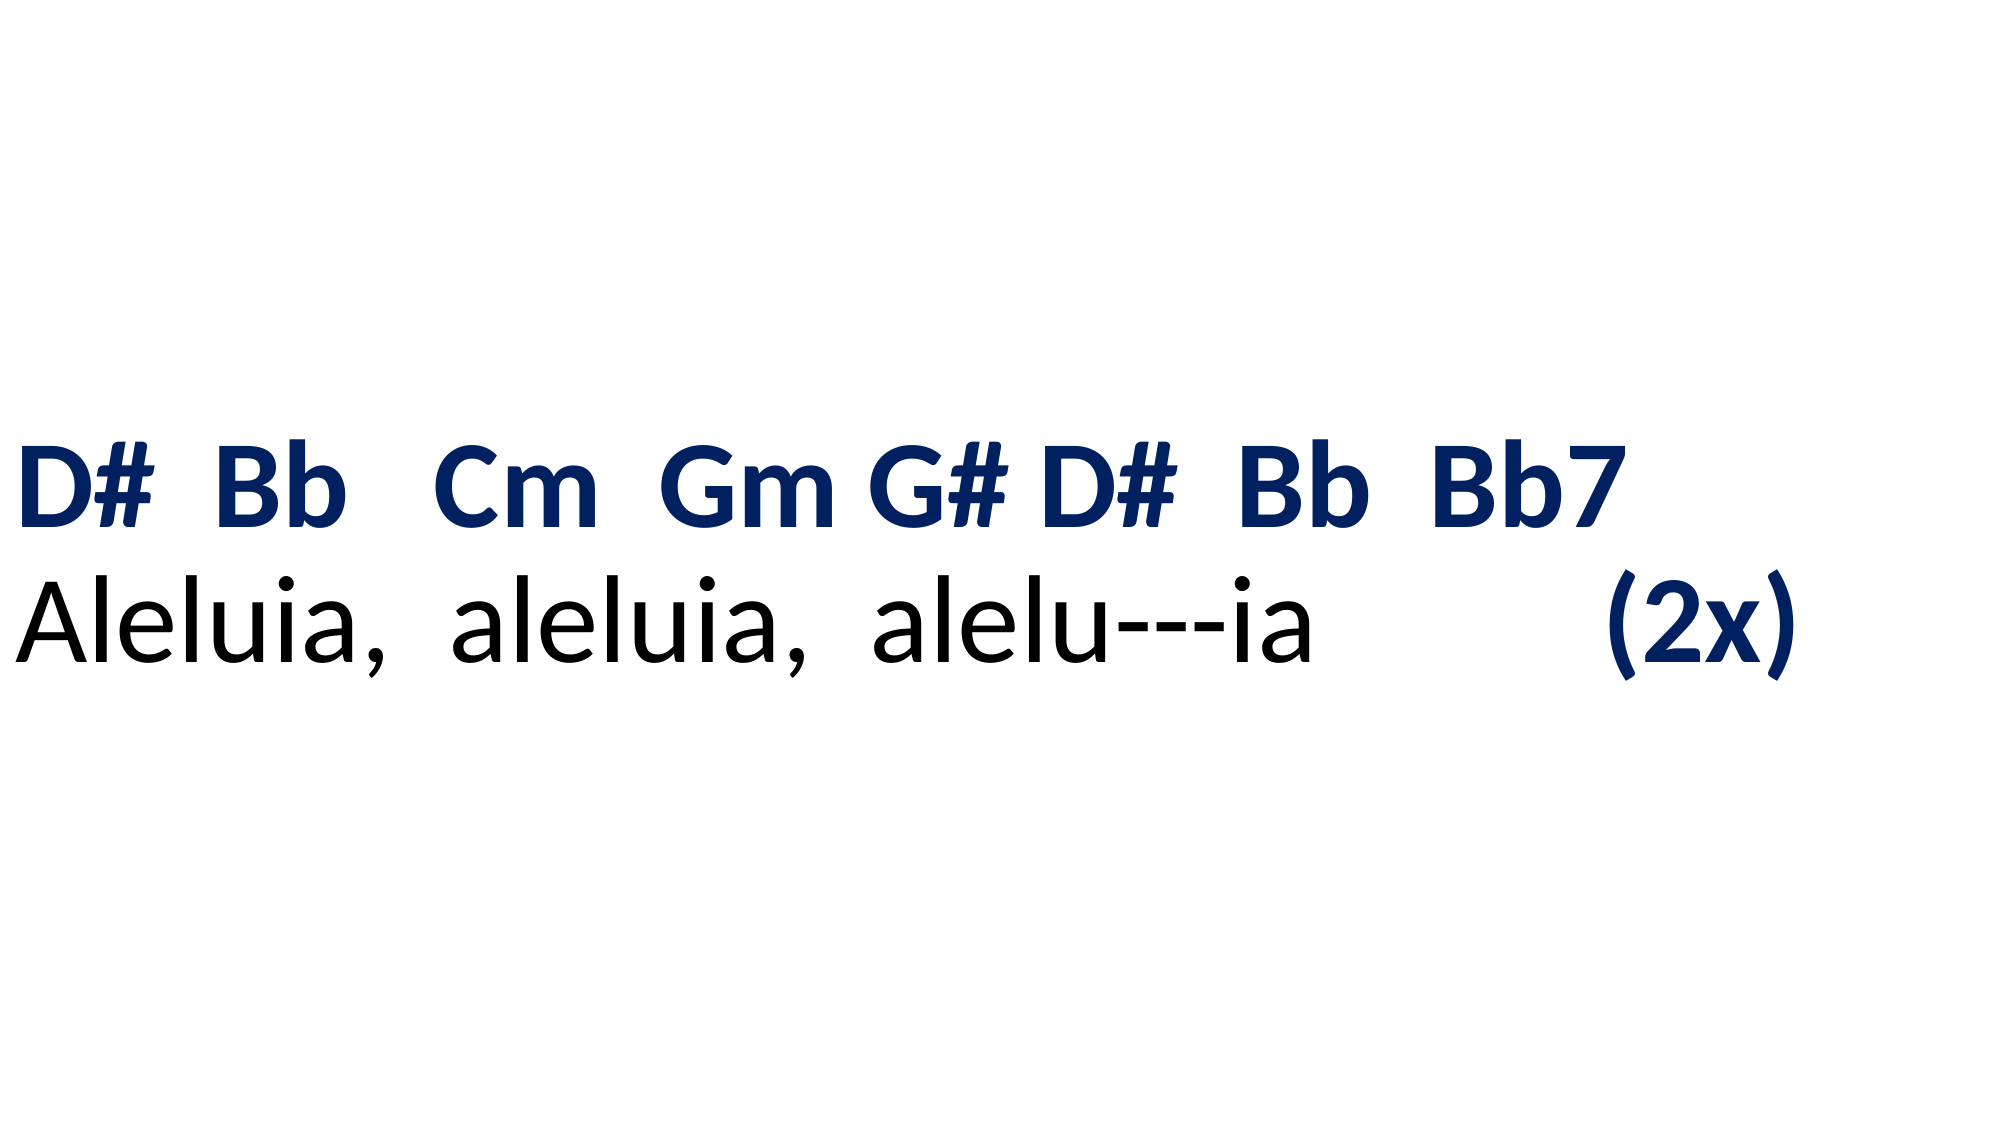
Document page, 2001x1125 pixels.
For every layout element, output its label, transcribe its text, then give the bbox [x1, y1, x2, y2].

title D# Bb Cm Gm G# D# Bb Bb7 Aleluia, aleluia, alelu---ia (2x) [0, 0, 2000, 1125]
